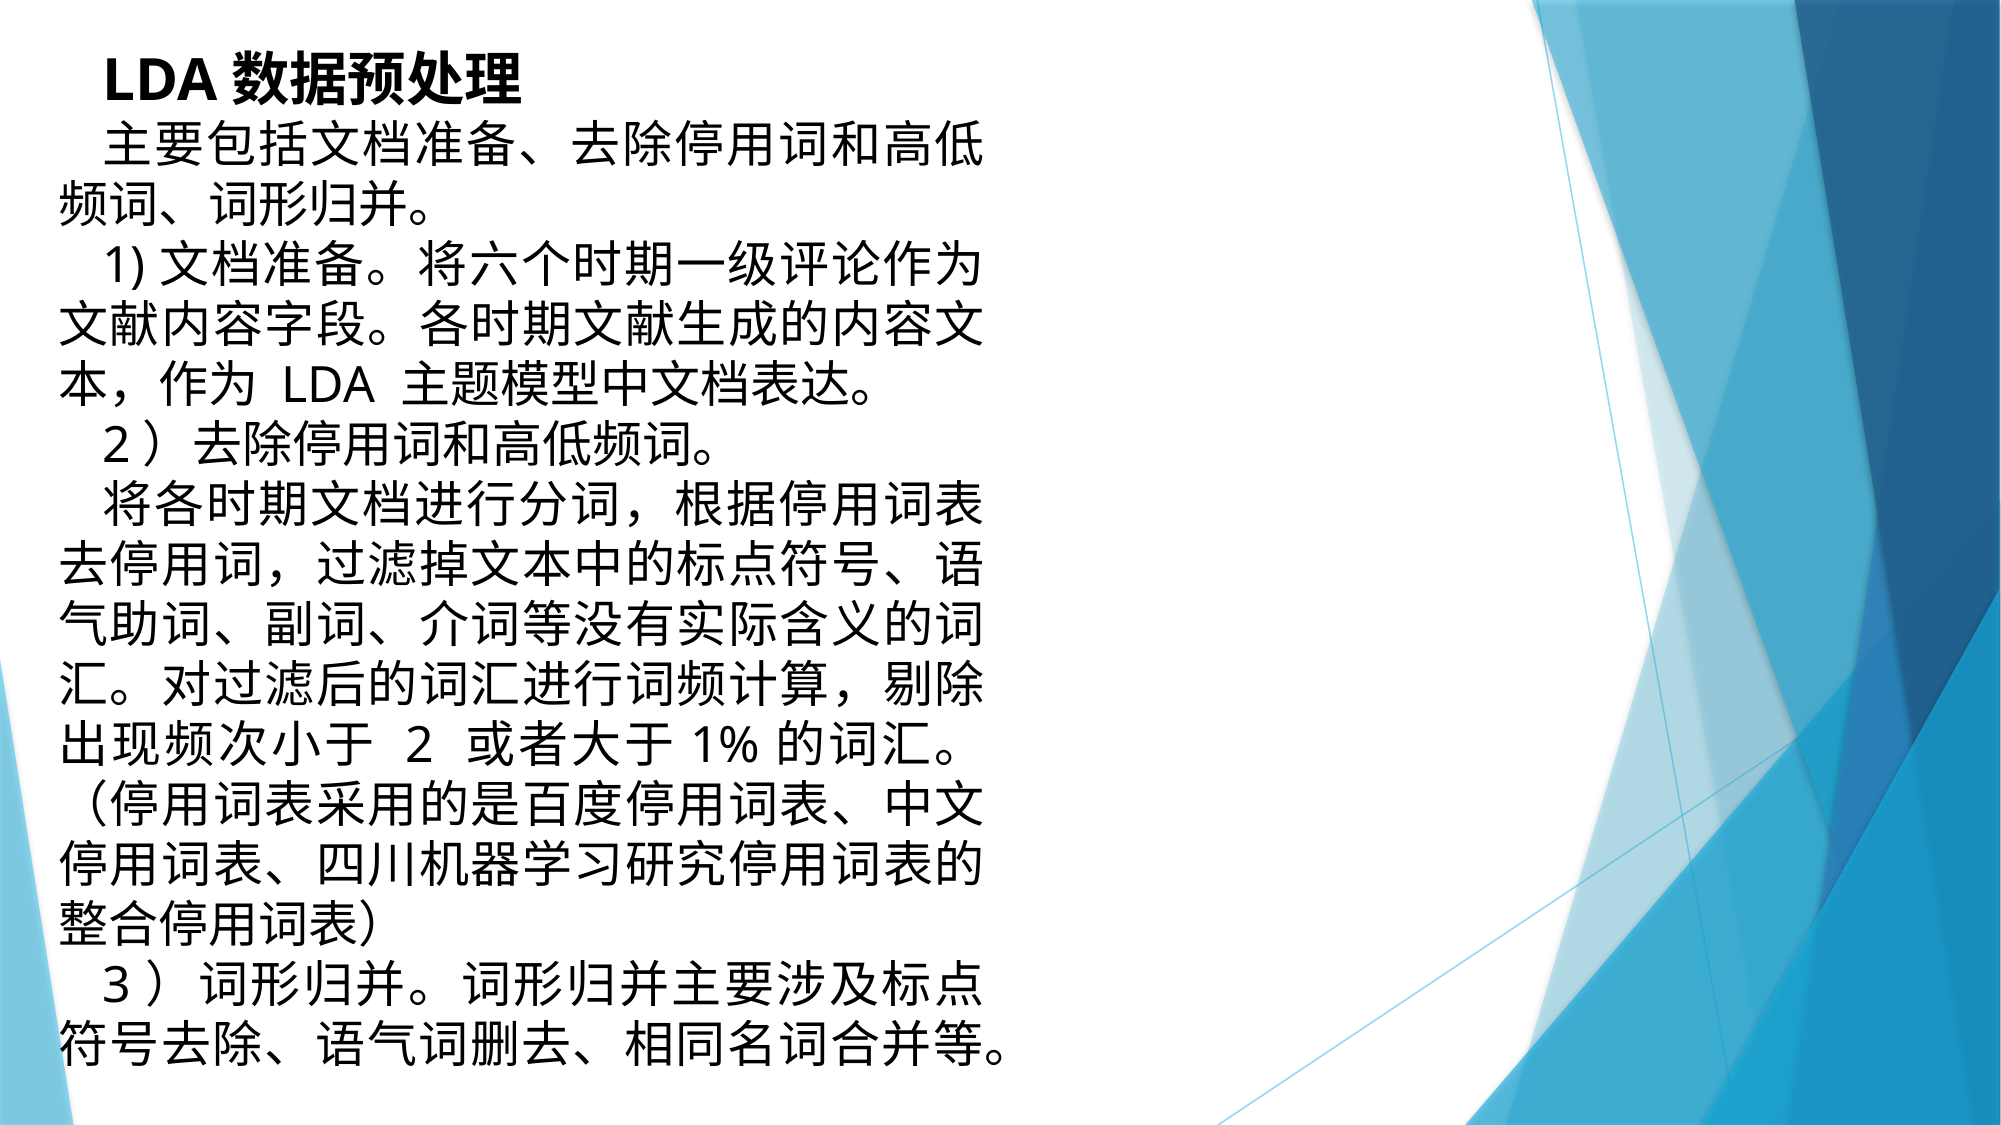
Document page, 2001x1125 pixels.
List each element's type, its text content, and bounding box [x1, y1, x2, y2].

text_box LDA数据预处理 主要包括文档准备、去除停用词和高低频词、词形归并。 1)文档准备。将六个时期一级评论作为文献内容字段。各时期文献生成的内容文本，作为 LDA 主题模型中文档表达。 2）去除停用词和高低频词。 将各时期文档进行分词，根据停用词表去停用词，过滤掉文本中的标点符号、语气助词、副词、介词等没有实际含义的词汇。对过滤后的词汇进行词频计算，剔除出现频次小于 2 或者大于1%的词汇。 （停用词表采用的是百度停用词表、中文停用词表、四川机器学习研究停用词表的整合停用词表） 3）词形归并。词形归并主要涉及标点符号去除、语气词删去、相同名词合并等。 [0, 34, 1000, 1080]
